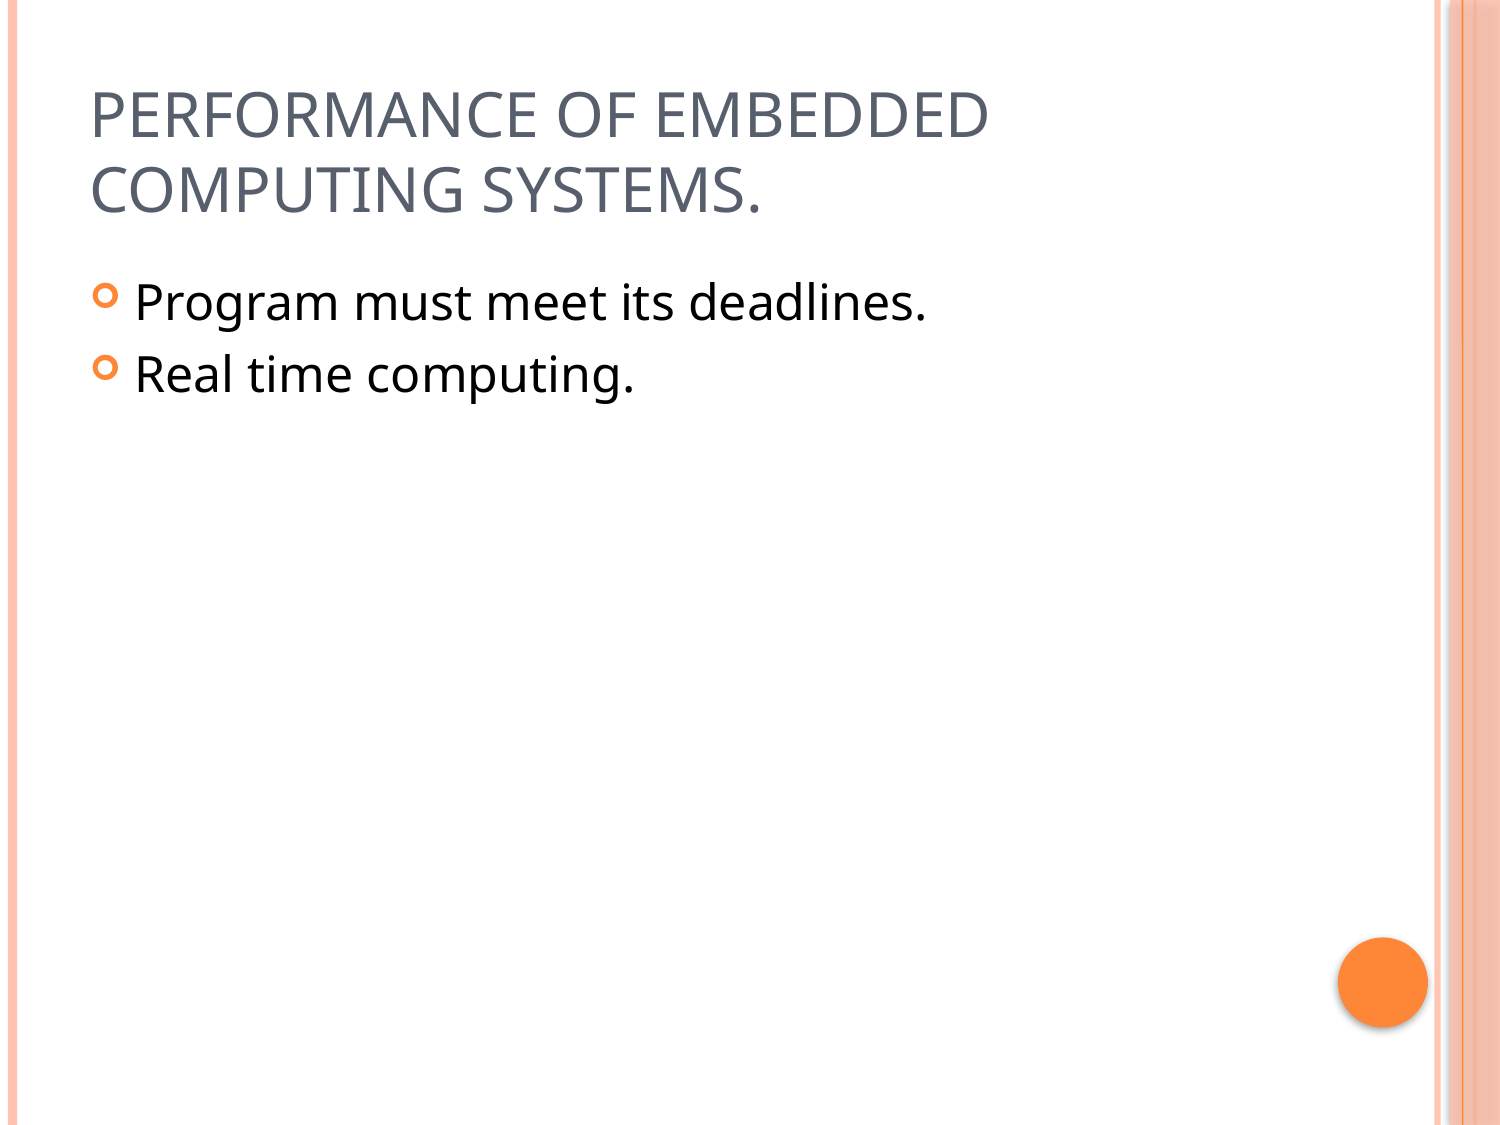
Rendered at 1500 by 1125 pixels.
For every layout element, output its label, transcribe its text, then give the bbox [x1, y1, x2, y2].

title Performance of embedded computing systems. [75, 45, 1300, 233]
list Program must meet its deadlines. Real time computing. [75, 262, 1300, 1062]
